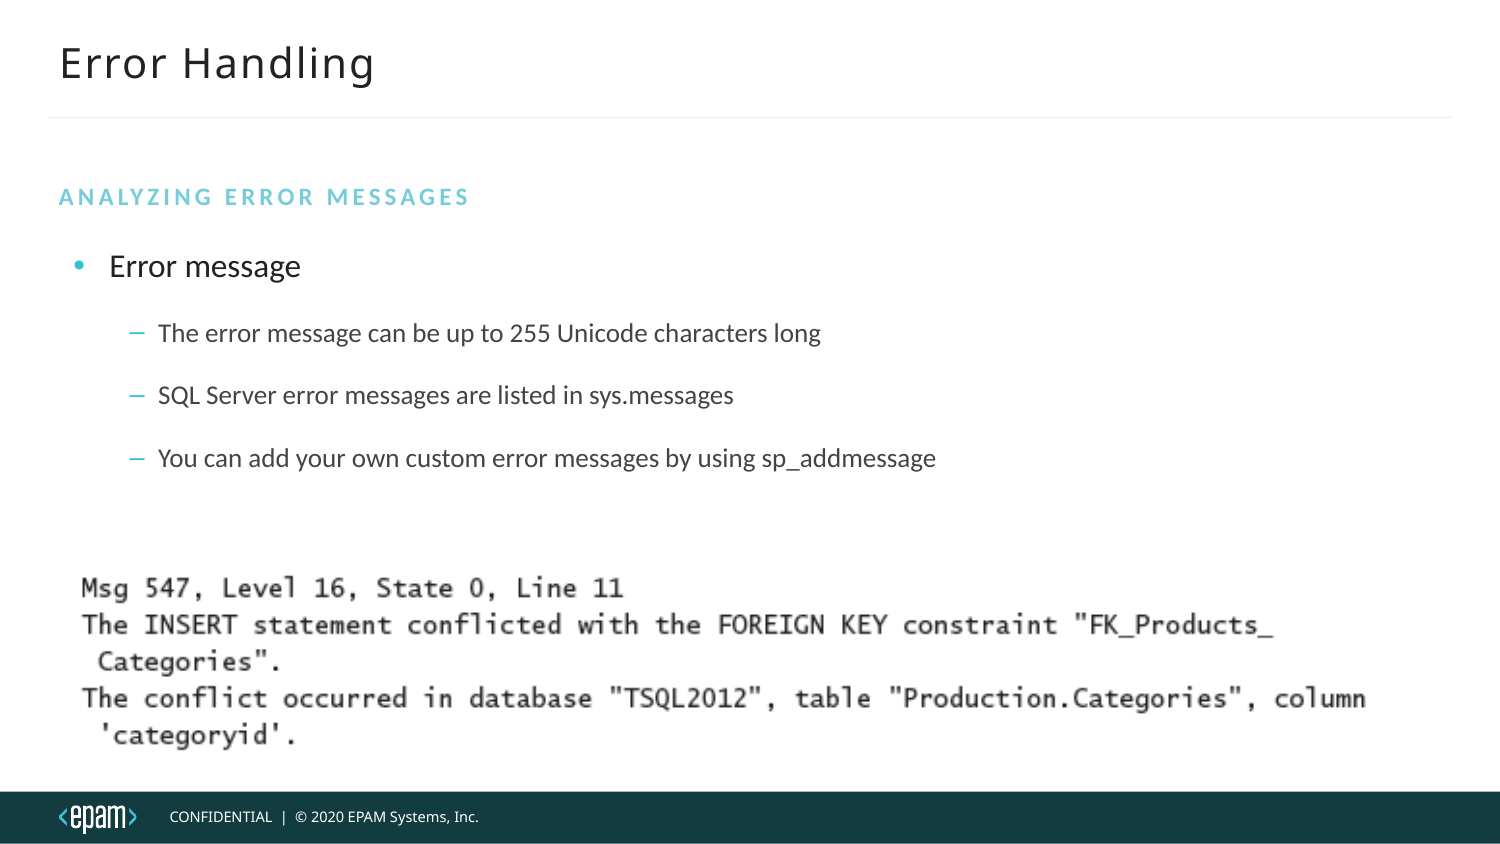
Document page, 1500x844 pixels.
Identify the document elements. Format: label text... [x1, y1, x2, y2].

list Analyzing Error Messages [58, 177, 1442, 234]
picture [58, 559, 1389, 760]
text_box Error message The error message can be up to 255 Unicode characters long SQL Server error messages are listed in sys.messages You can add your own custom error messages by using sp_addmessage [58, 234, 1425, 552]
title Error Handling [59, 37, 1442, 87]
